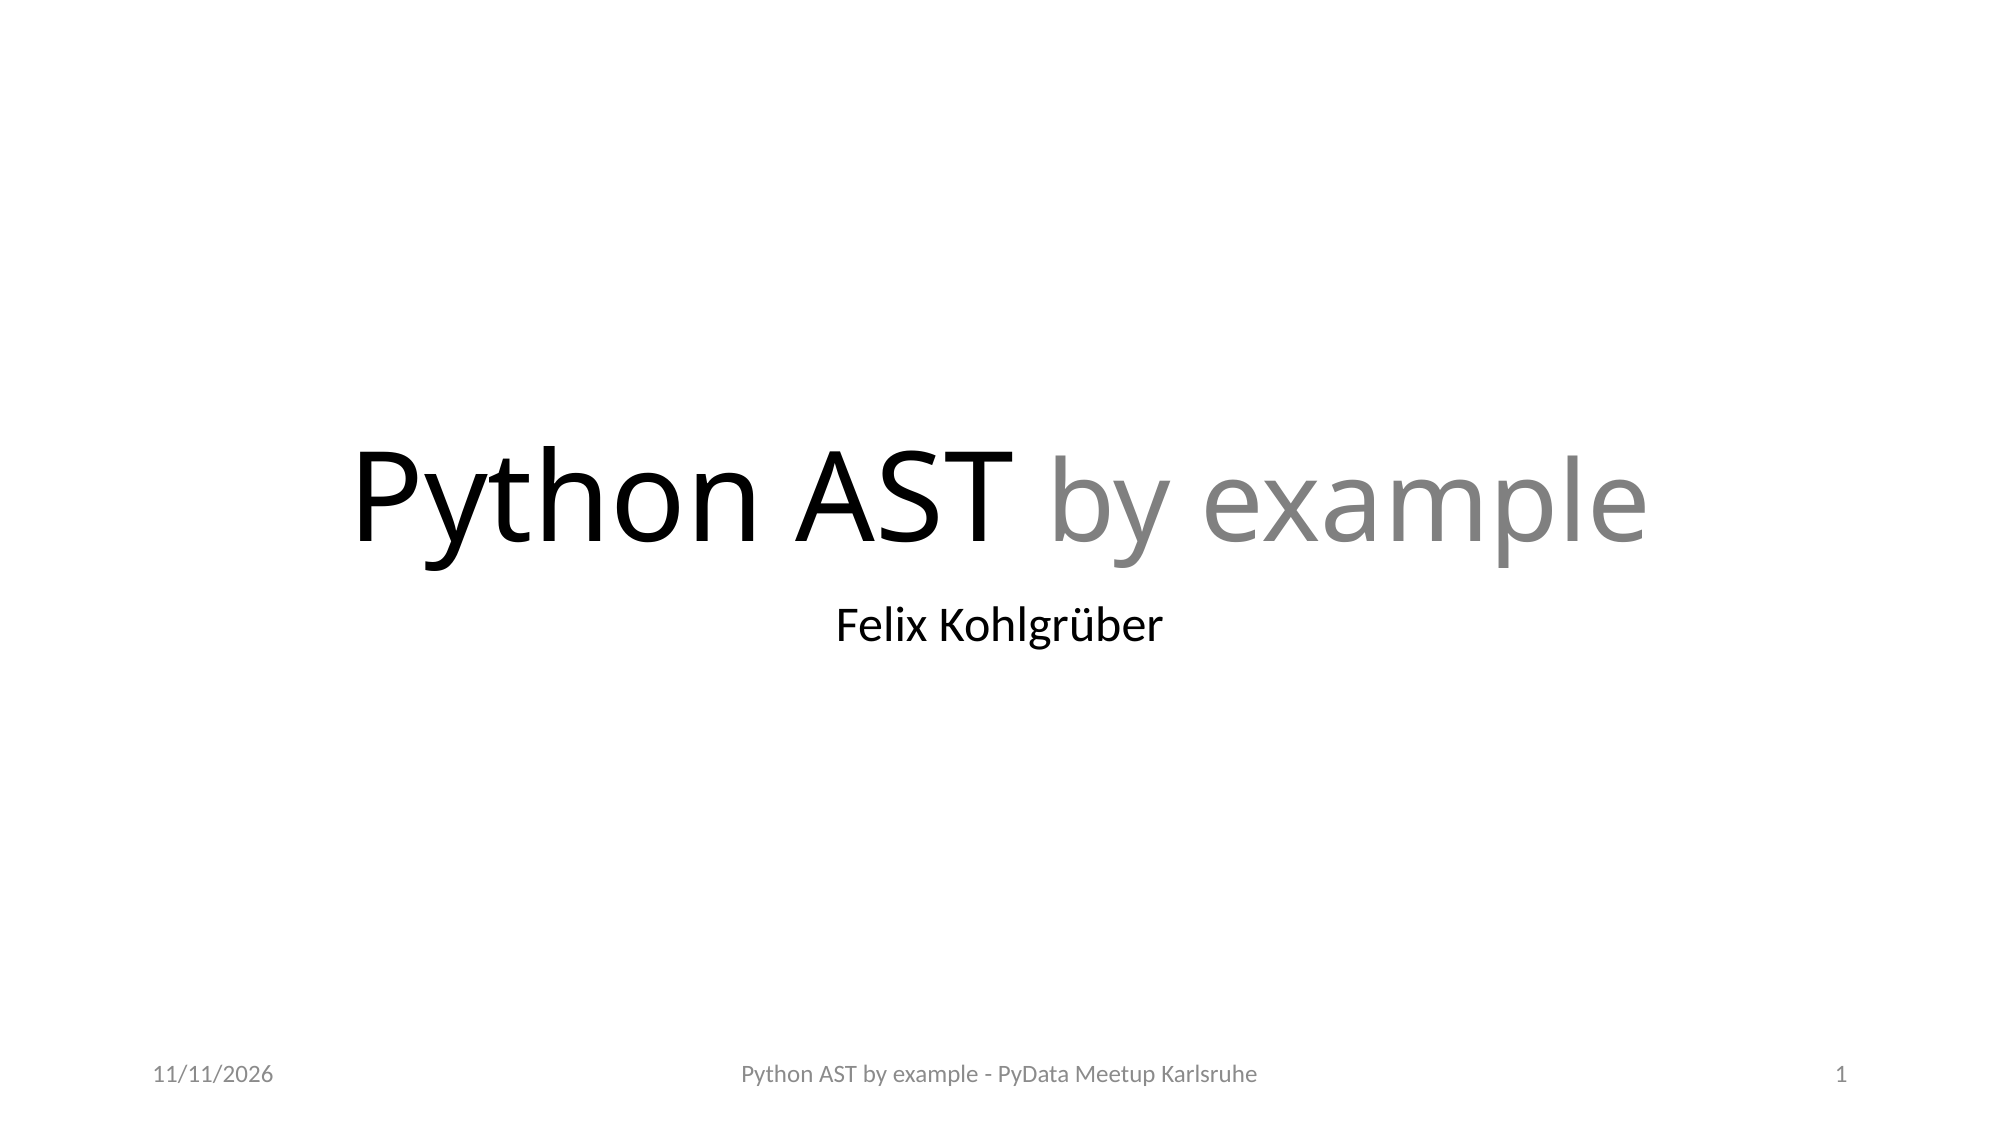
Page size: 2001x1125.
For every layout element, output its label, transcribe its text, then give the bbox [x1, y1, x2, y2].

title Python AST by example [249, 184, 1750, 576]
footer Python AST by example - PyData Meetup Karlsruhe [662, 1042, 1338, 1103]
slide_number 07-Nov-18 [137, 1042, 588, 1103]
subtitle Felix Kohlgrüber [249, 590, 1750, 863]
slide_number 1 [1412, 1042, 1863, 1103]
